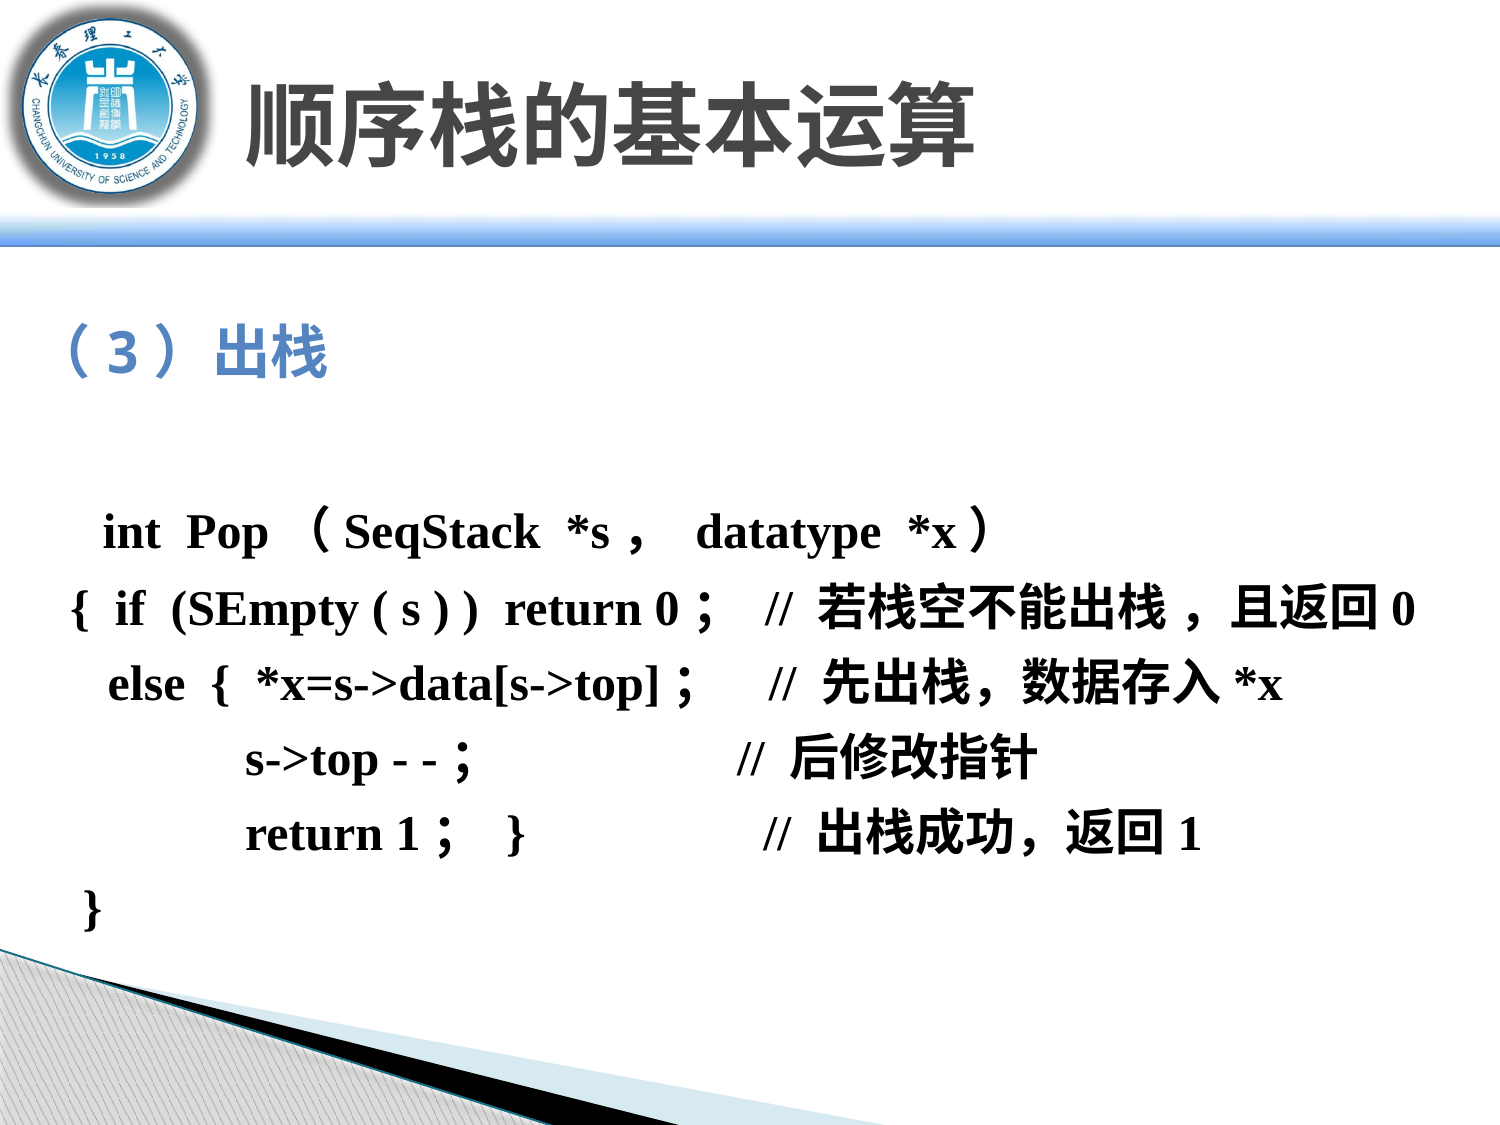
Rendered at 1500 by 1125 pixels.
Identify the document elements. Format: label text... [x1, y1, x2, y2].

text_box （3）出栈 int Pop（SeqStack *s， datatype *x） { if (SEmpty ( s ) ) return 0； // 若栈空不能出栈 ，且返回0 else { *x=s->data[s->top]； // 先出栈，数据存入*x s->top - -； // 后修改指针 return 1； } // 出栈成功，返回1 } [0, 290, 1483, 1018]
picture [0, 208, 1500, 247]
picture [21, 18, 198, 194]
title 顺序栈的基本运算 [230, 66, 1069, 179]
